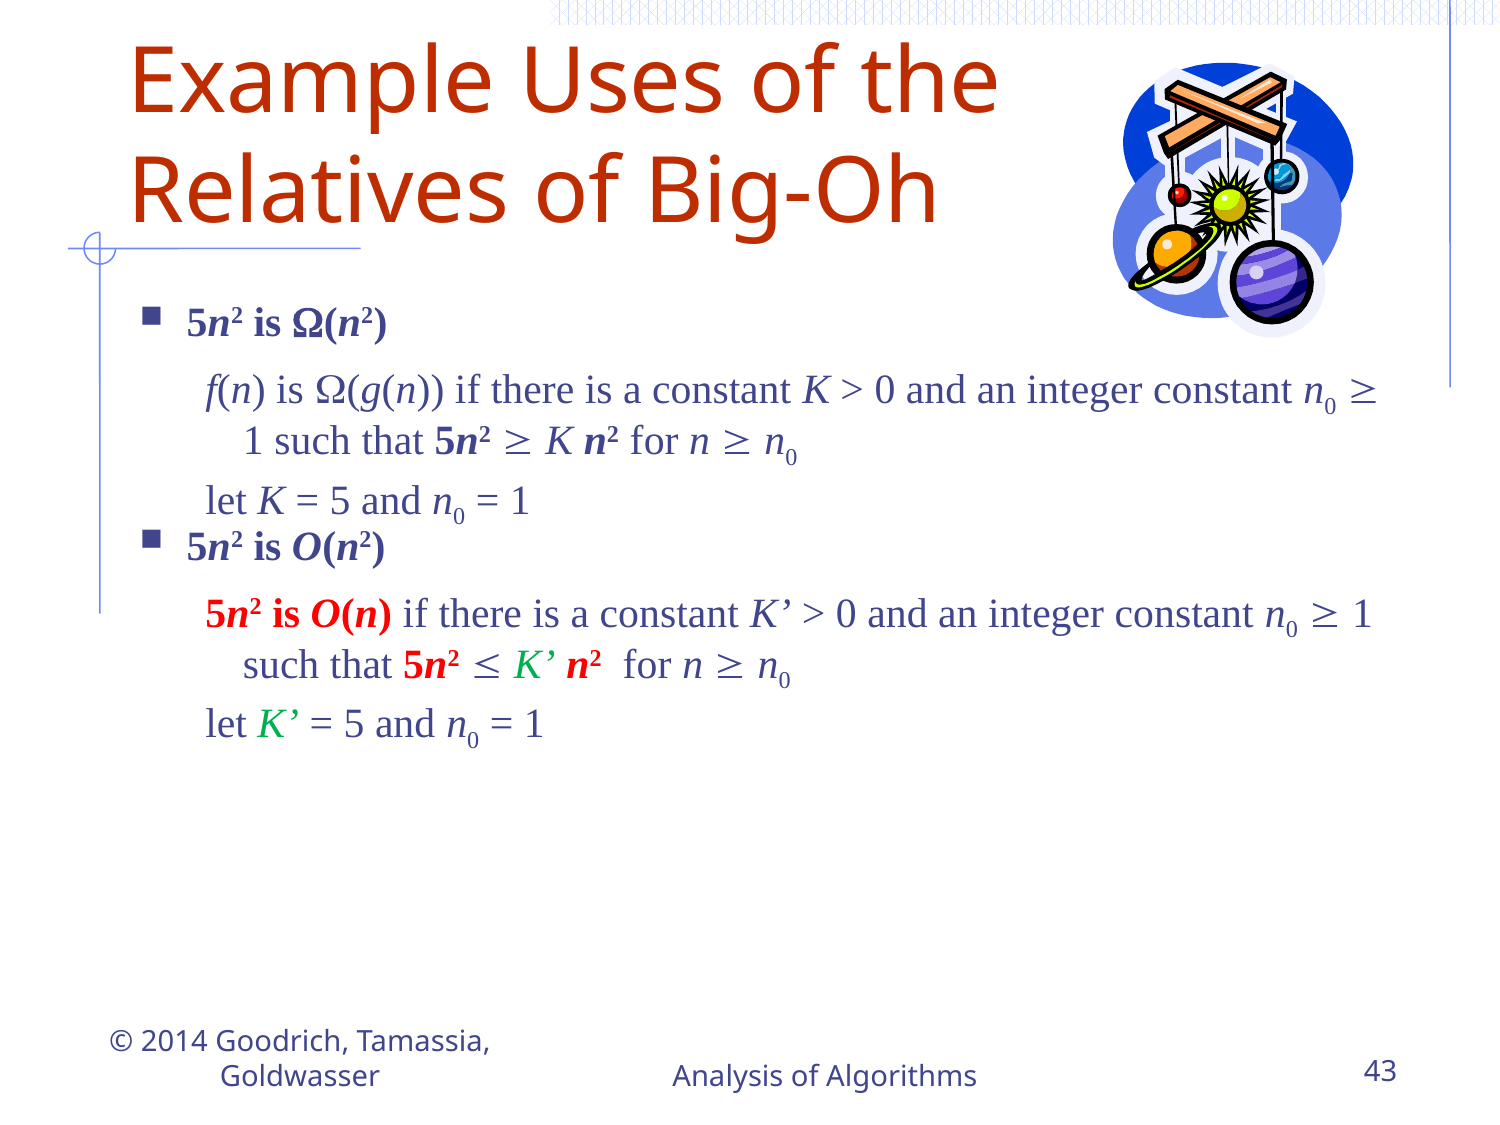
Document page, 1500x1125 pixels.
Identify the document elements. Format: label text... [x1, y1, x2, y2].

text_box 5n2 is O(n) if there is a constant K’ > 0 and an integer constant n0  1 such that 5n2  K’ n2 for n  n0 let K’ = 5 and n0 = 1 [125, 579, 1425, 730]
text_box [1112, 62, 1354, 338]
text_box Example Uses of the Relatives of Big-Oh [112, 37, 1038, 225]
footer Analysis of Algorithms [588, 1024, 1063, 1101]
slide_number 43 [1099, 1024, 1413, 1101]
text_box 5n2 is (n2) [125, 287, 1425, 350]
text_box f(n) is (g(n)) if there is a constant K > 0 and an integer constant n0  1 such that 5n2  K n2 for n  n0 let K = 5 and n0 = 1 [125, 355, 1425, 506]
slide_number © 2014 Goodrich, Tamassia, Goldwasser [12, 1024, 588, 1101]
text_box 5n2 is O(n2) [125, 510, 1425, 574]
